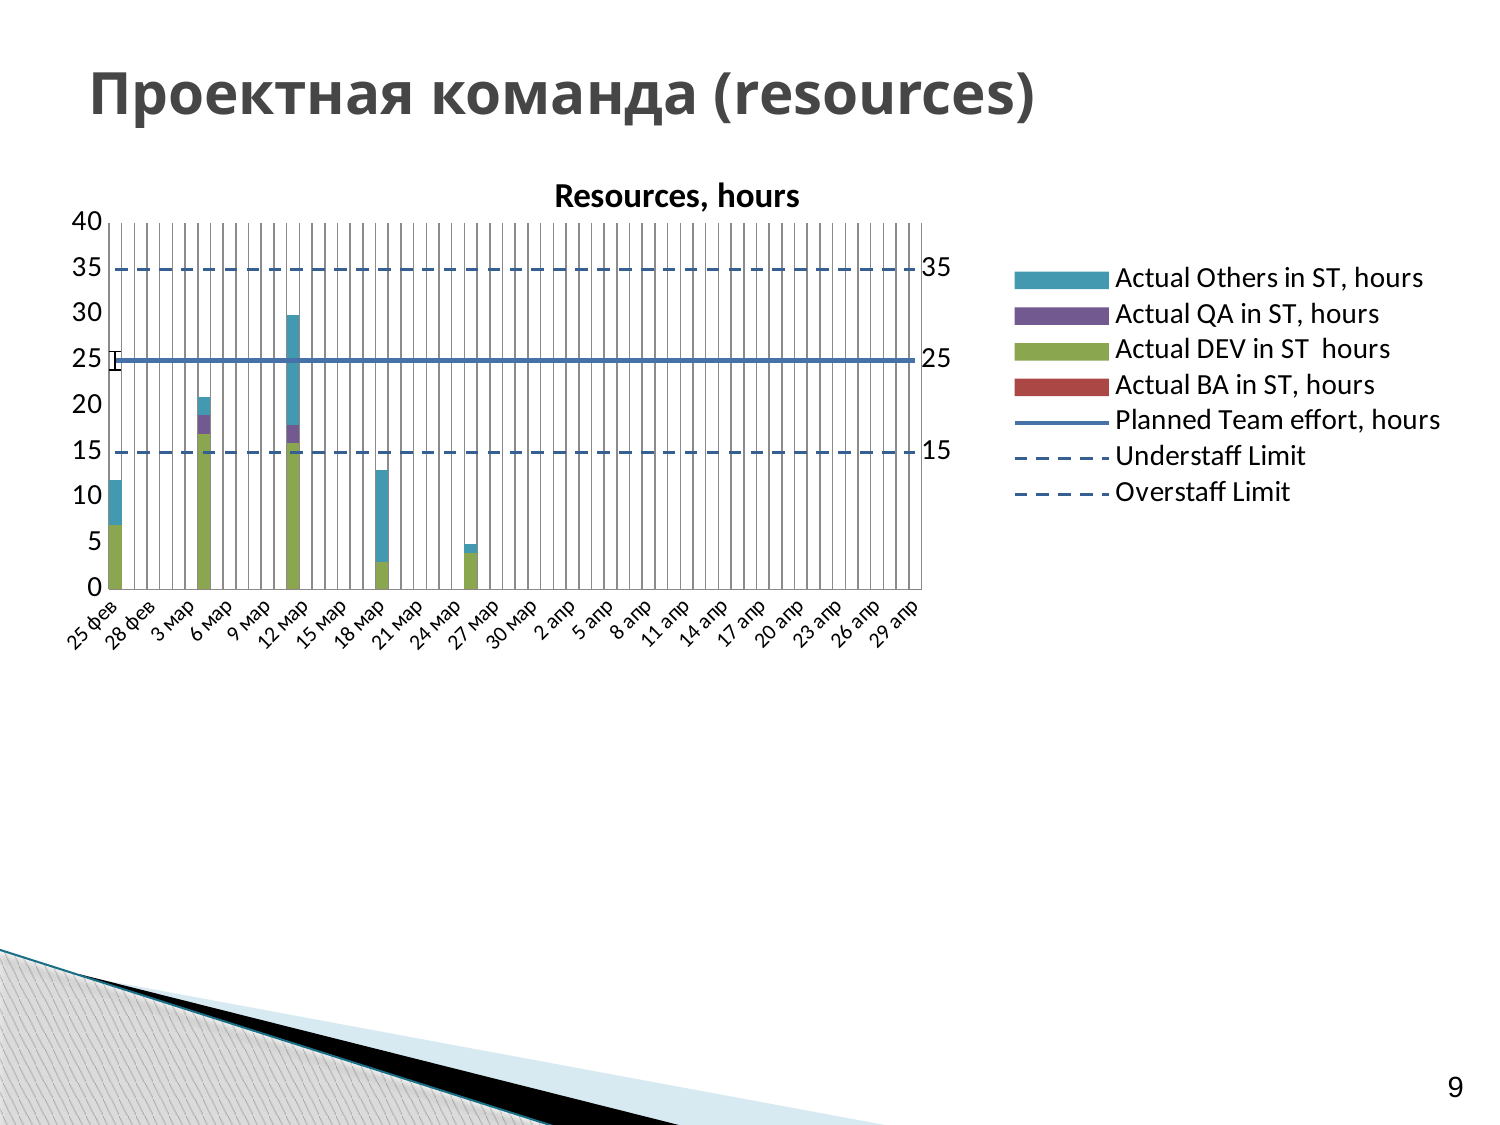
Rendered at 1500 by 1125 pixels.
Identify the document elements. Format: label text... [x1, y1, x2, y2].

title Проектная команда (resources) [75, 45, 1425, 99]
slide_number 9 [1400, 1051, 1479, 1112]
chart [0, 99, 1463, 676]
